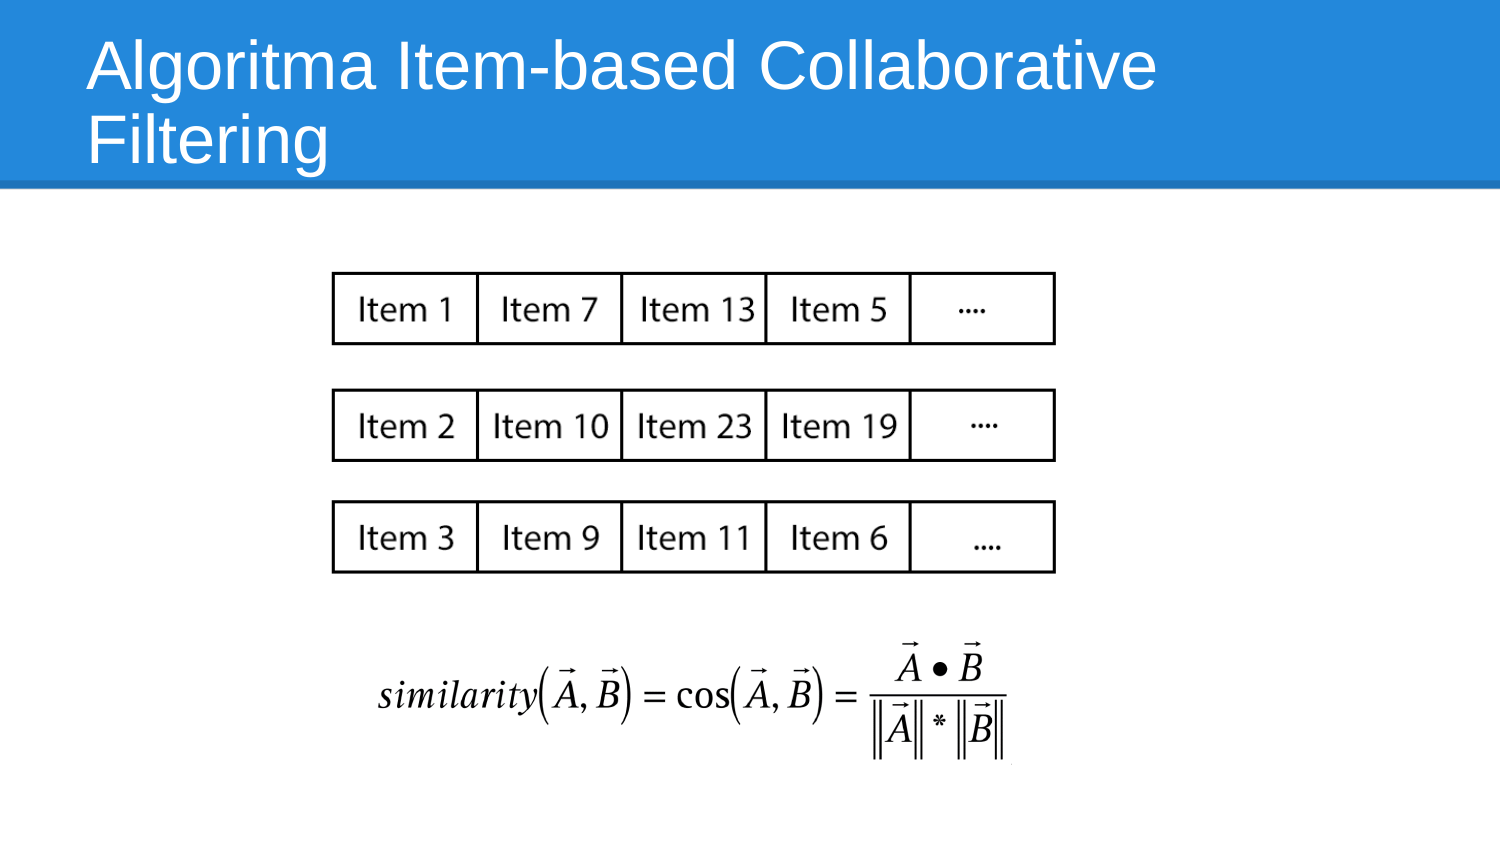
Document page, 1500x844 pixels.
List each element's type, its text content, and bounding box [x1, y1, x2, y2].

title Algoritma Item-based Collaborative Filtering [75, 33, 1425, 175]
picture [305, 245, 1129, 781]
